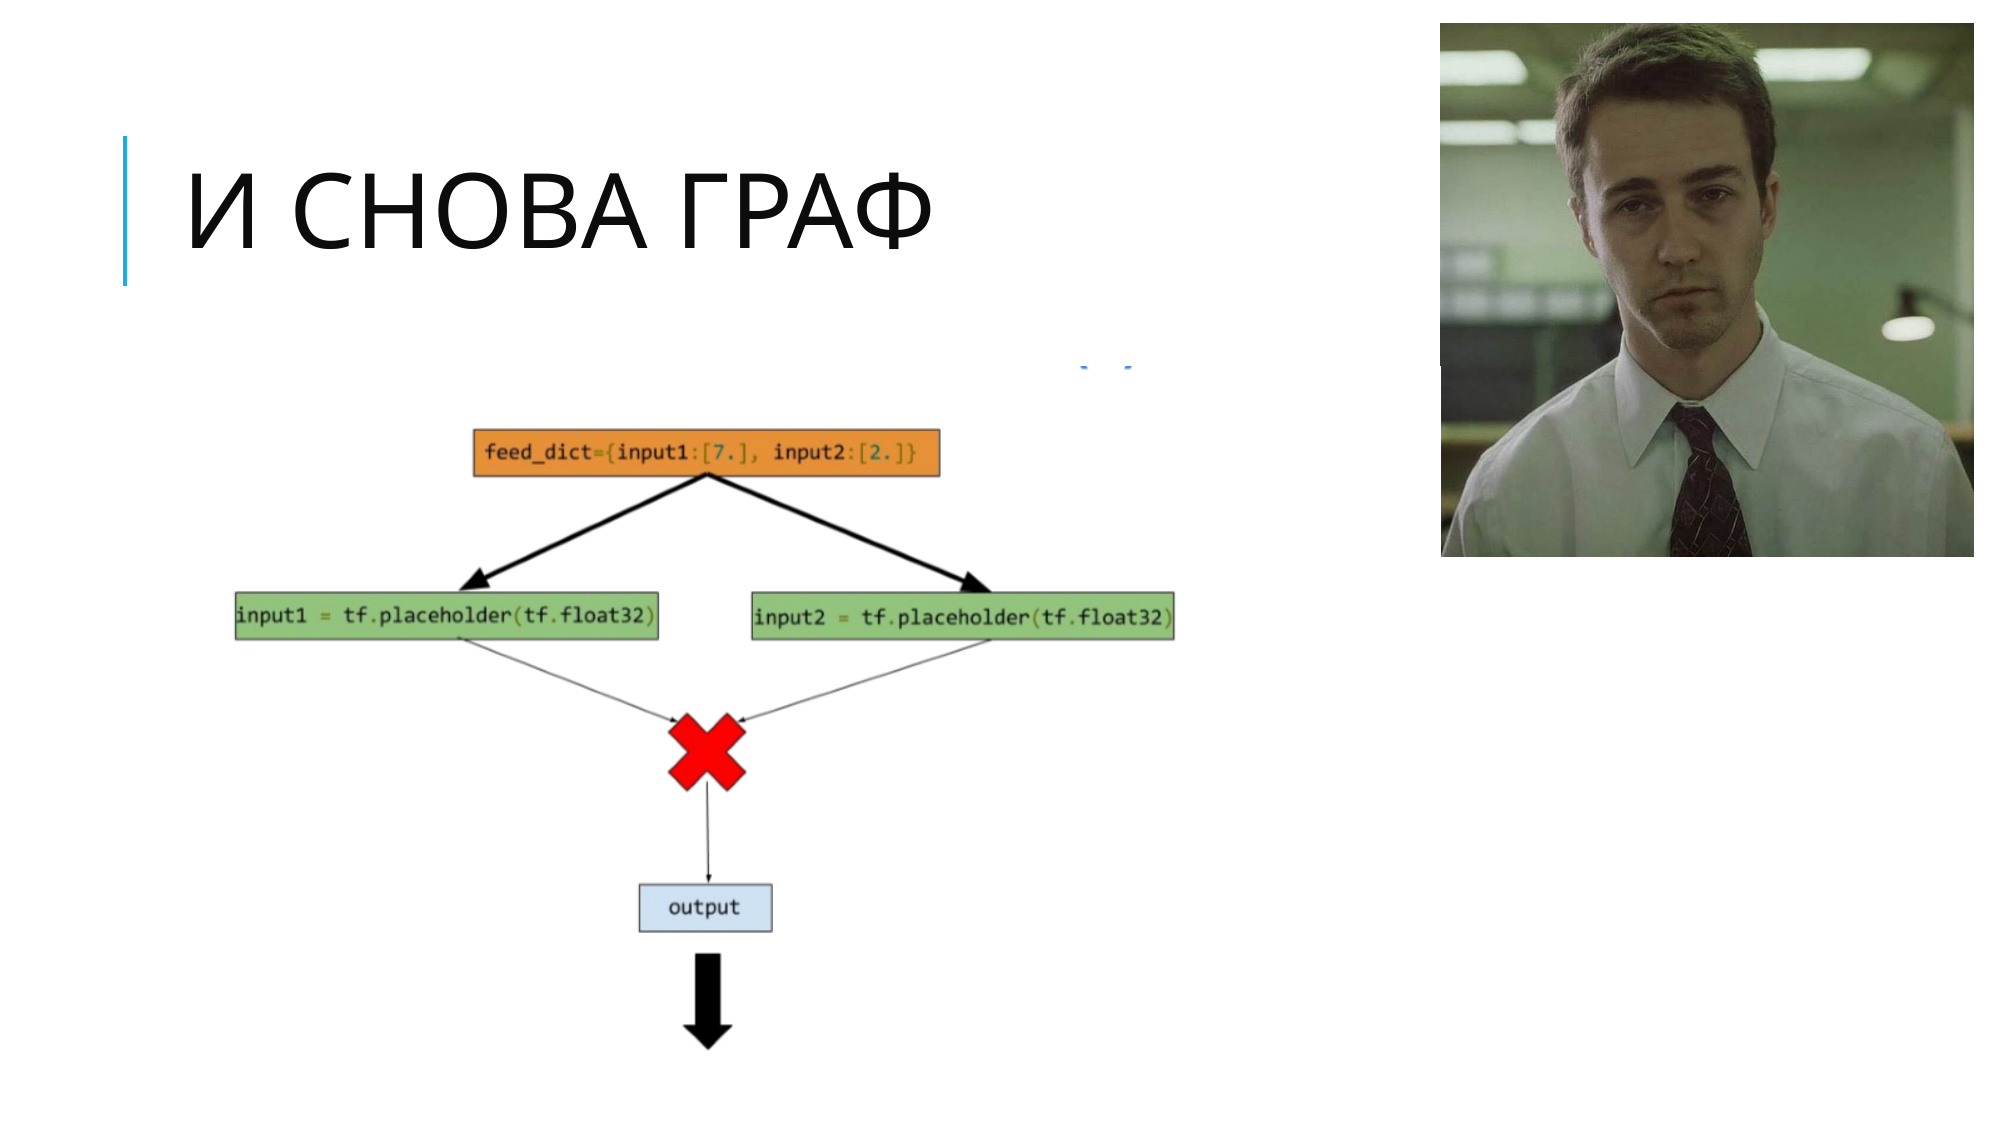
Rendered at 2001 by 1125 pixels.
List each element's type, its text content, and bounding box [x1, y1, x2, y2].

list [1440, 23, 1974, 558]
title И СНОВА ГРАФ [168, 96, 1435, 342]
picture [80, 365, 1441, 1073]
